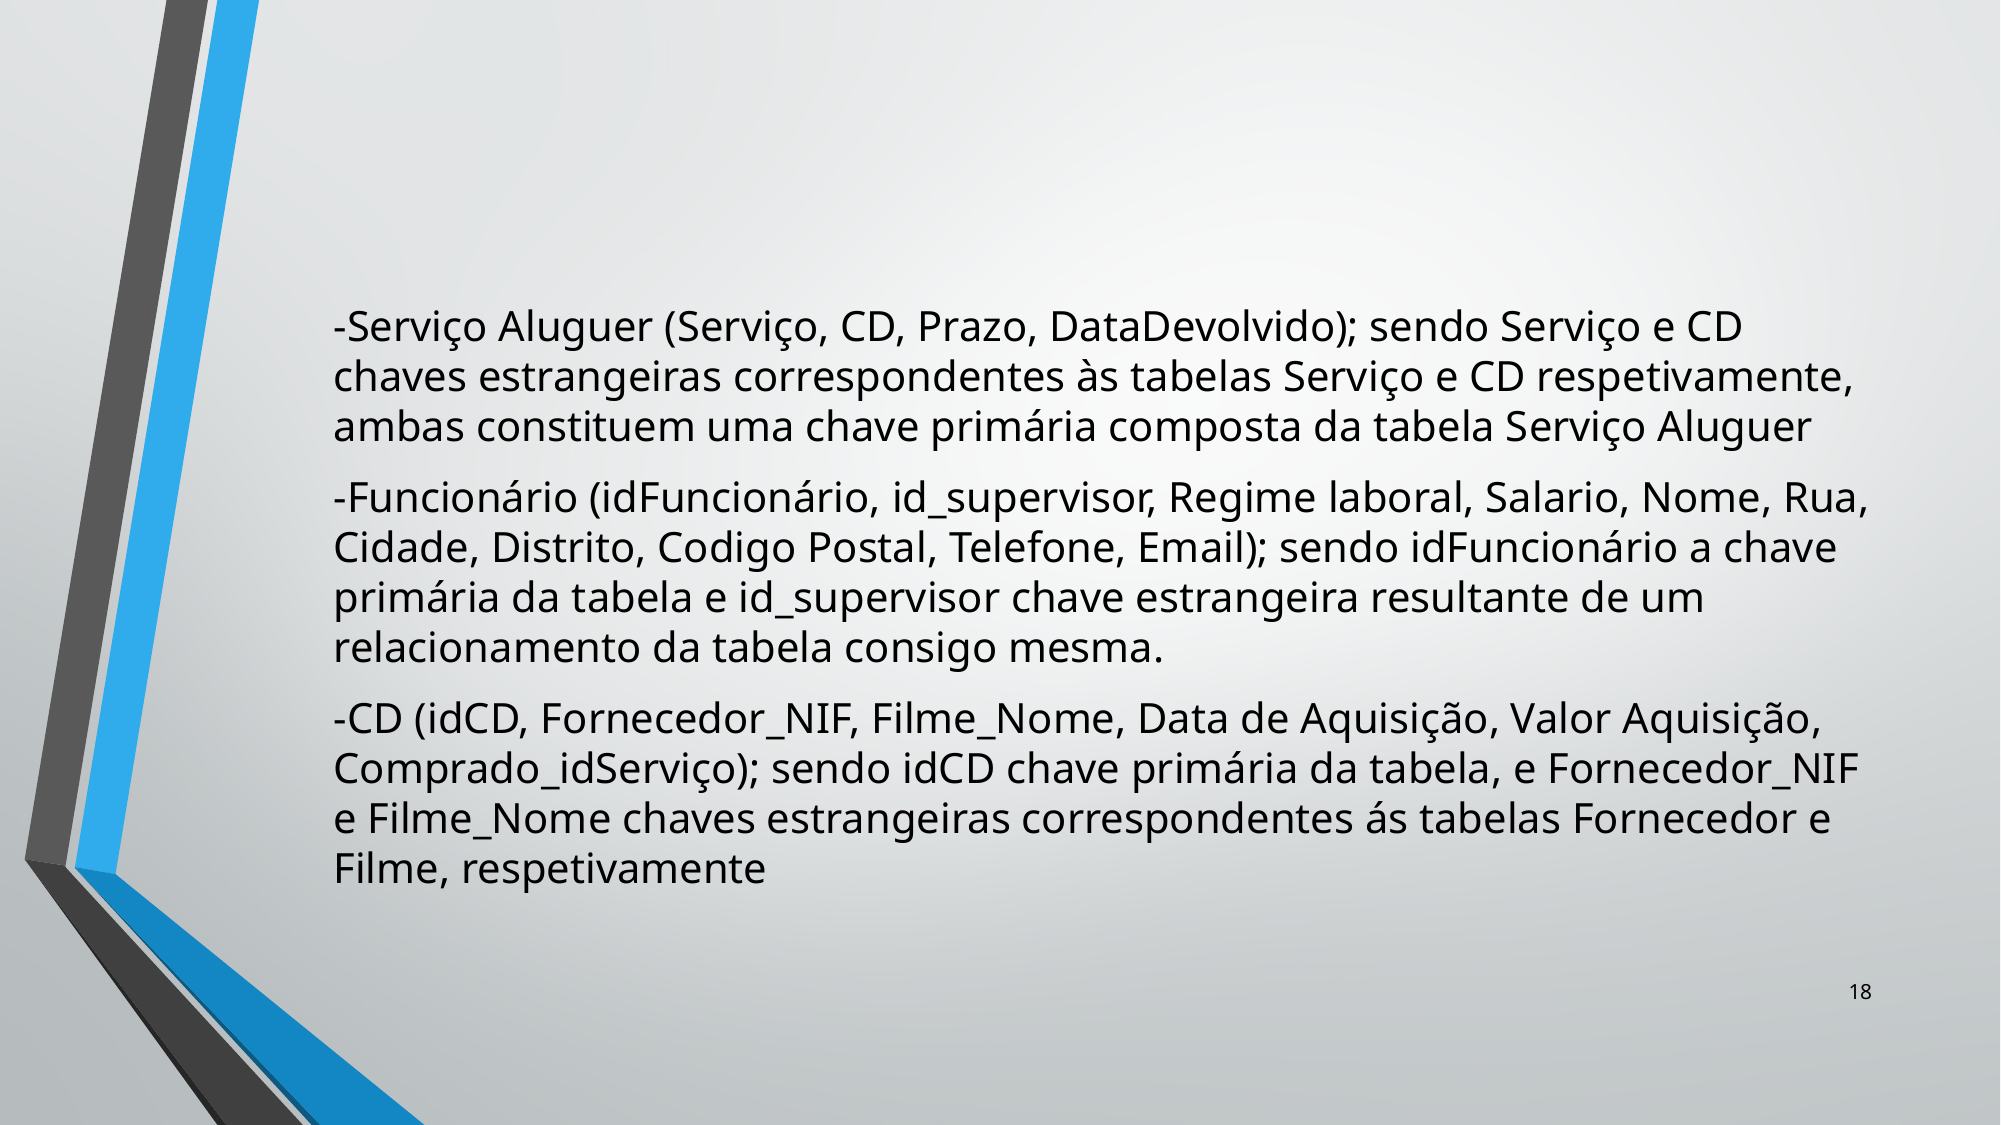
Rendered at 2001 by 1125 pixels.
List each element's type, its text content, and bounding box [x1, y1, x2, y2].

list -Serviço Aluguer (Serviço, CD, Prazo, DataDevolvido); sendo Serviço e CD chaves estrangeiras correspondentes às tabelas Serviço e CD respetivamente, ambas constituem uma chave primária composta da tabela Serviço Aluguer -Funcionário (idFuncionário, id_supervisor, Regime laboral, Salario, Nome, Rua, Cidade, Distrito, Codigo Postal, Telefone, Email); sendo idFuncionário a chave primária da tabela e id_supervisor chave estrangeira resultante de um relacionamento da tabela consigo mesma. -CD (idCD, Fornecedor_NIF, Filme_Nome, Data de Aquisição, Valor Aquisição, Comprado_idServiço); sendo idCD chave primária da tabela, e Fornecedor_NIF e Filme_Nome chaves estrangeiras correspondentes ás tabelas Fornecedor e Filme, respetivamente [243, 241, 1887, 950]
slide_number 18 [1796, 962, 1887, 1023]
